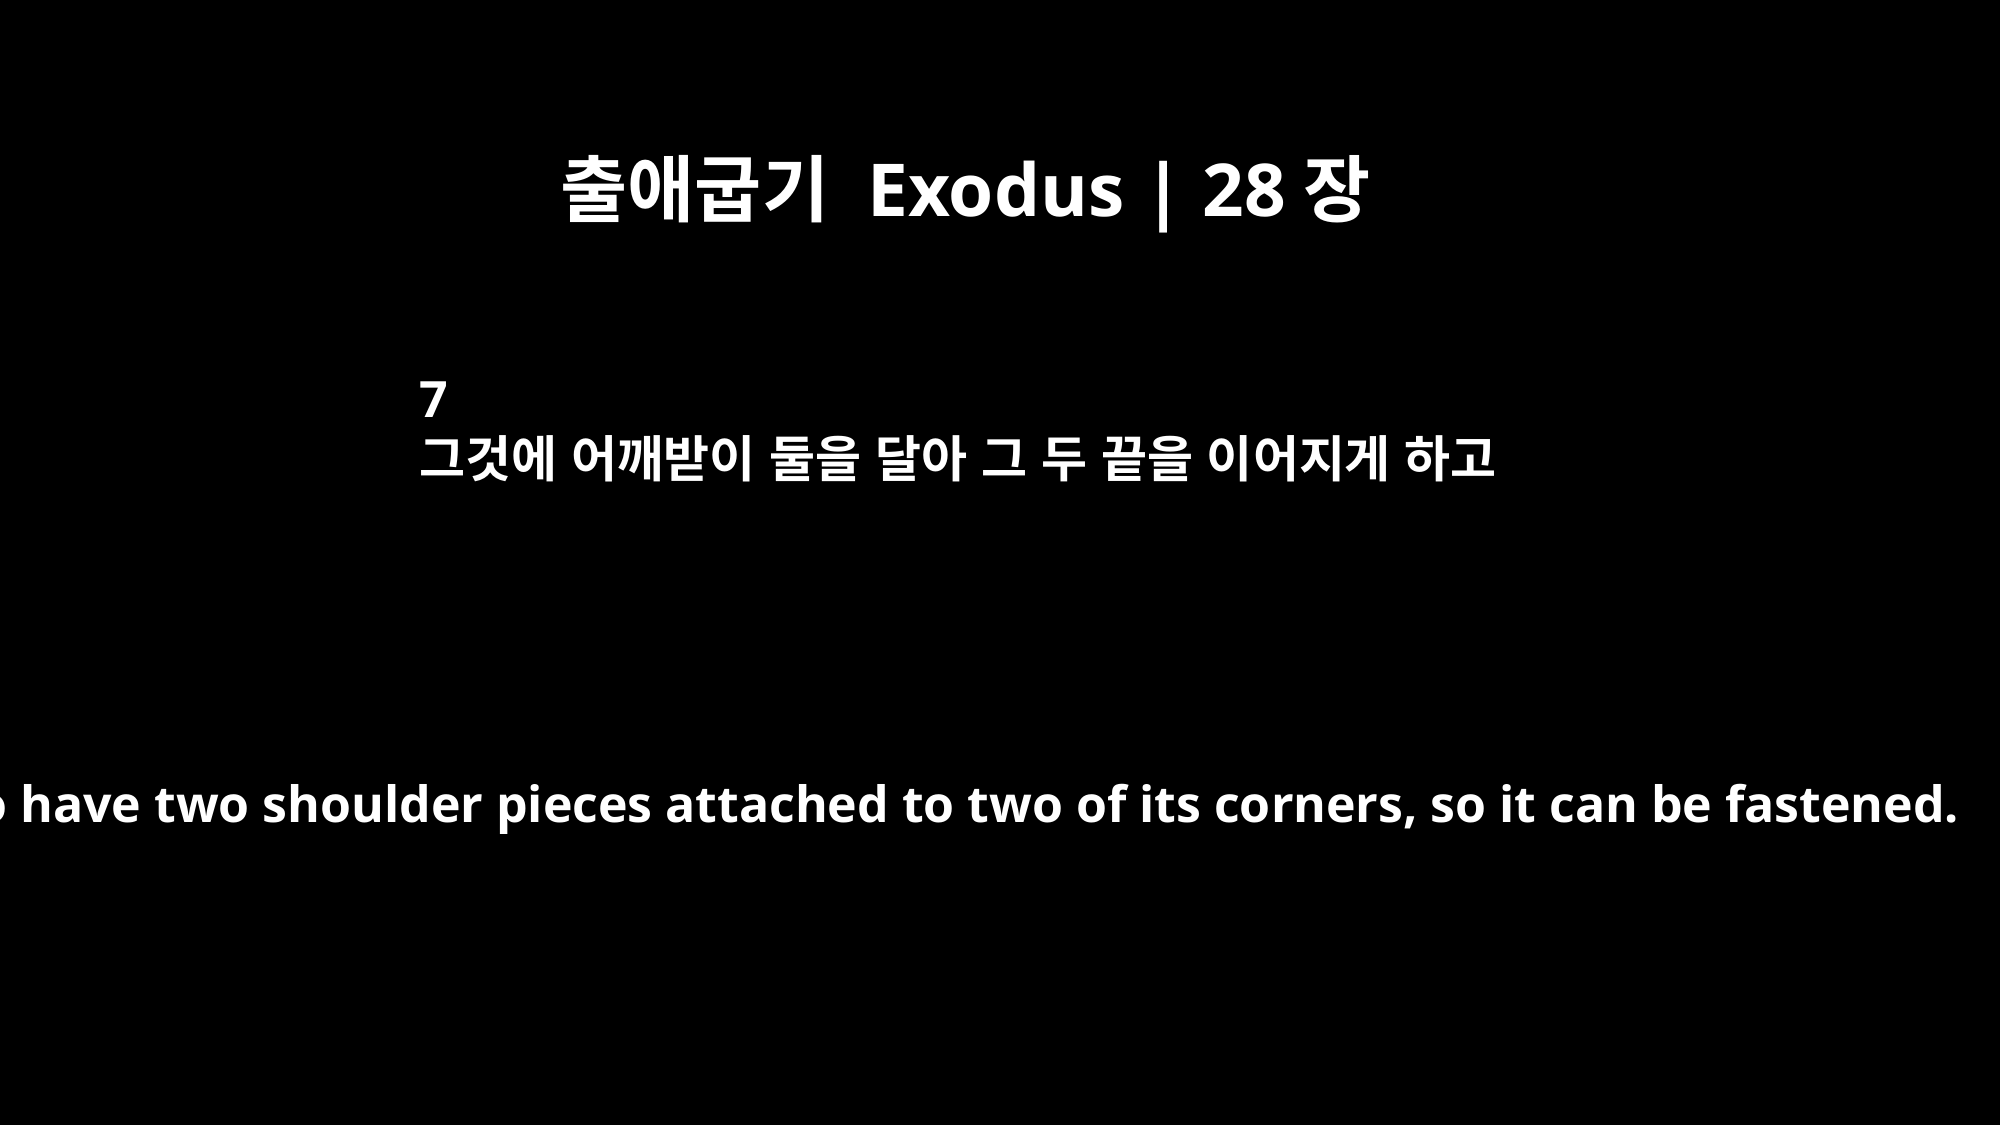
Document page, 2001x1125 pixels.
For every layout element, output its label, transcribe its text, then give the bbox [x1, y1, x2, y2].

text_box It is to have two shoulder pieces attached to two of its corners, so it can be fastened. [0, 764, 1975, 840]
text_box 출애굽기 Exodus | 28장 [545, 136, 1387, 239]
text_box 7 그것에 어깨받이 둘을 달아 그 두 끝을 이어지게 하고 [404, 359, 1513, 495]
